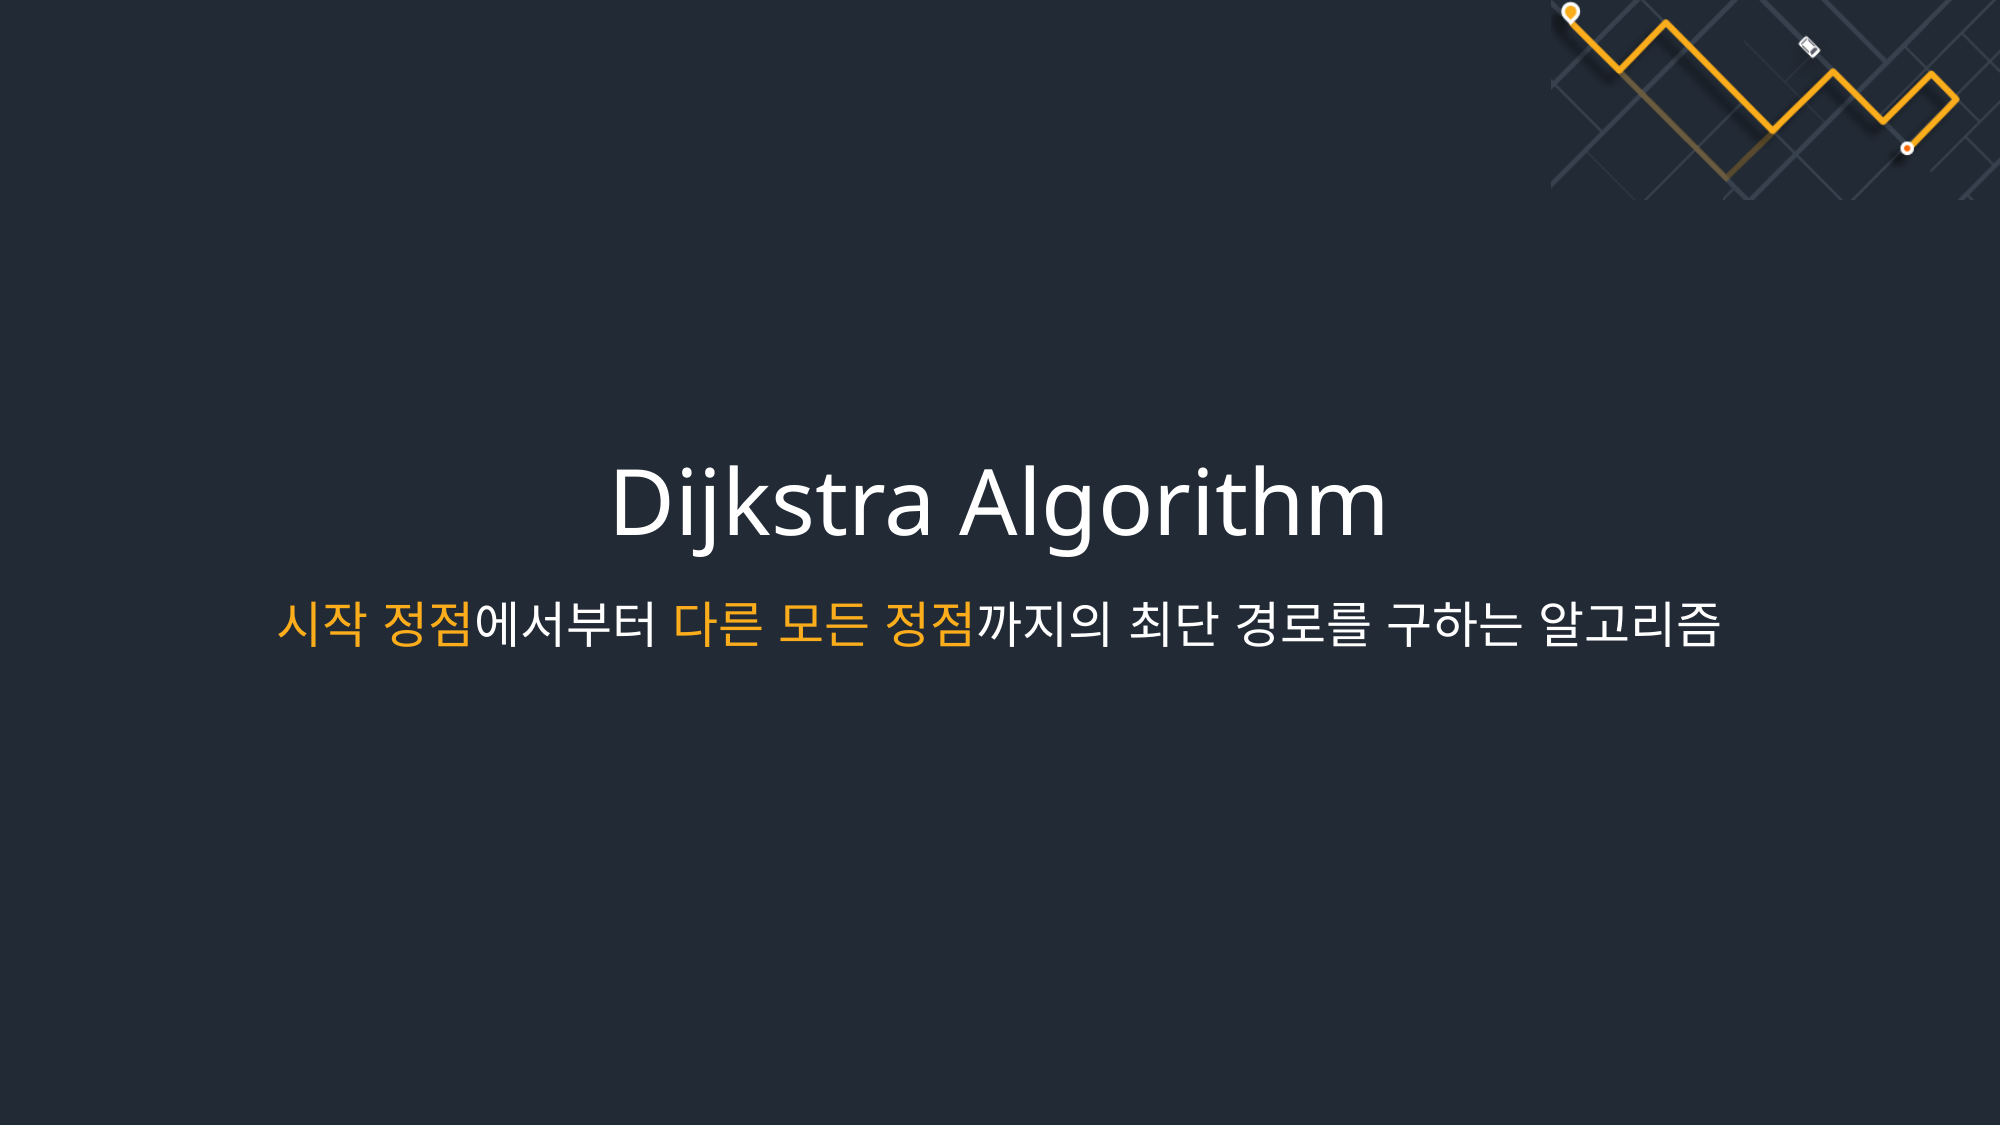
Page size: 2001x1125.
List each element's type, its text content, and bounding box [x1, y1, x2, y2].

text_box 시작 정점에서부터 다른 모든 정점까지의 최단 경로를 구하는 알고리즘 [262, 586, 1738, 662]
text_box Dijkstra Algorithm [593, 436, 1407, 561]
picture [1551, 0, 2000, 200]
